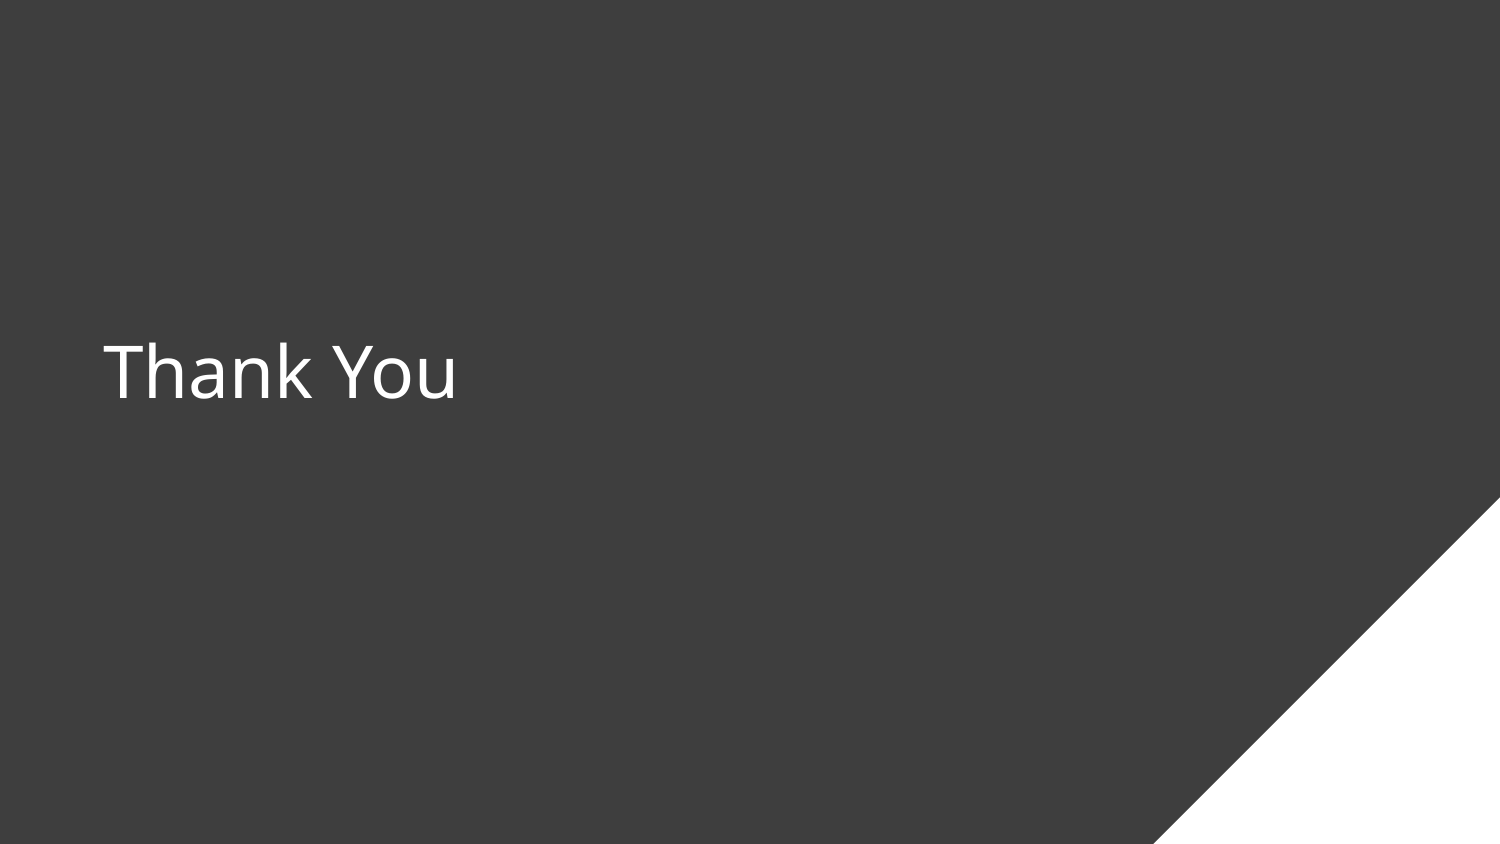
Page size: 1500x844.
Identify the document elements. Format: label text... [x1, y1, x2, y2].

text_box [0, 0, 1500, 844]
text_box Thank You [88, 310, 737, 429]
